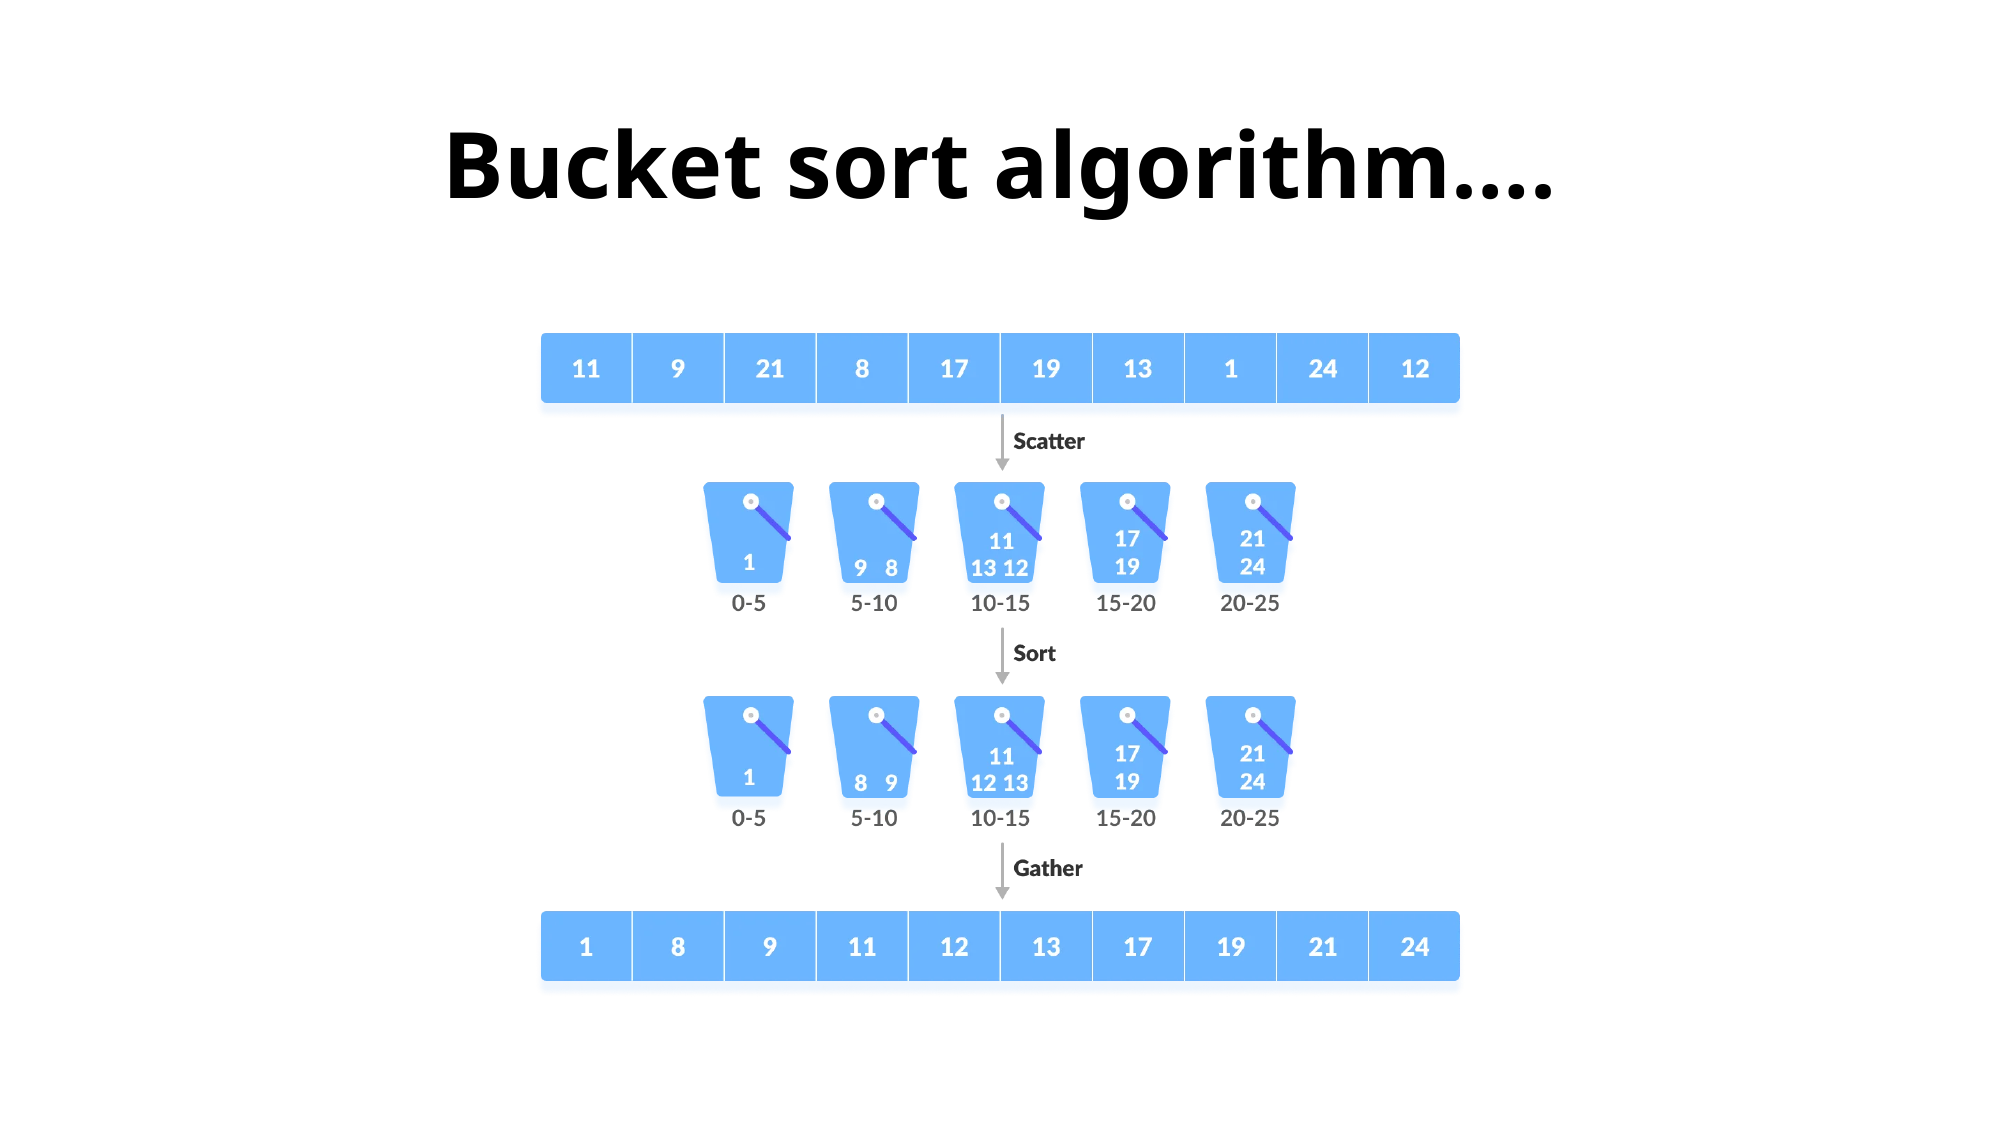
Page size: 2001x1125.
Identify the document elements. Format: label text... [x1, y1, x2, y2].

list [507, 299, 1493, 1014]
title Bucket sort algorithm…. [137, 59, 1863, 278]
